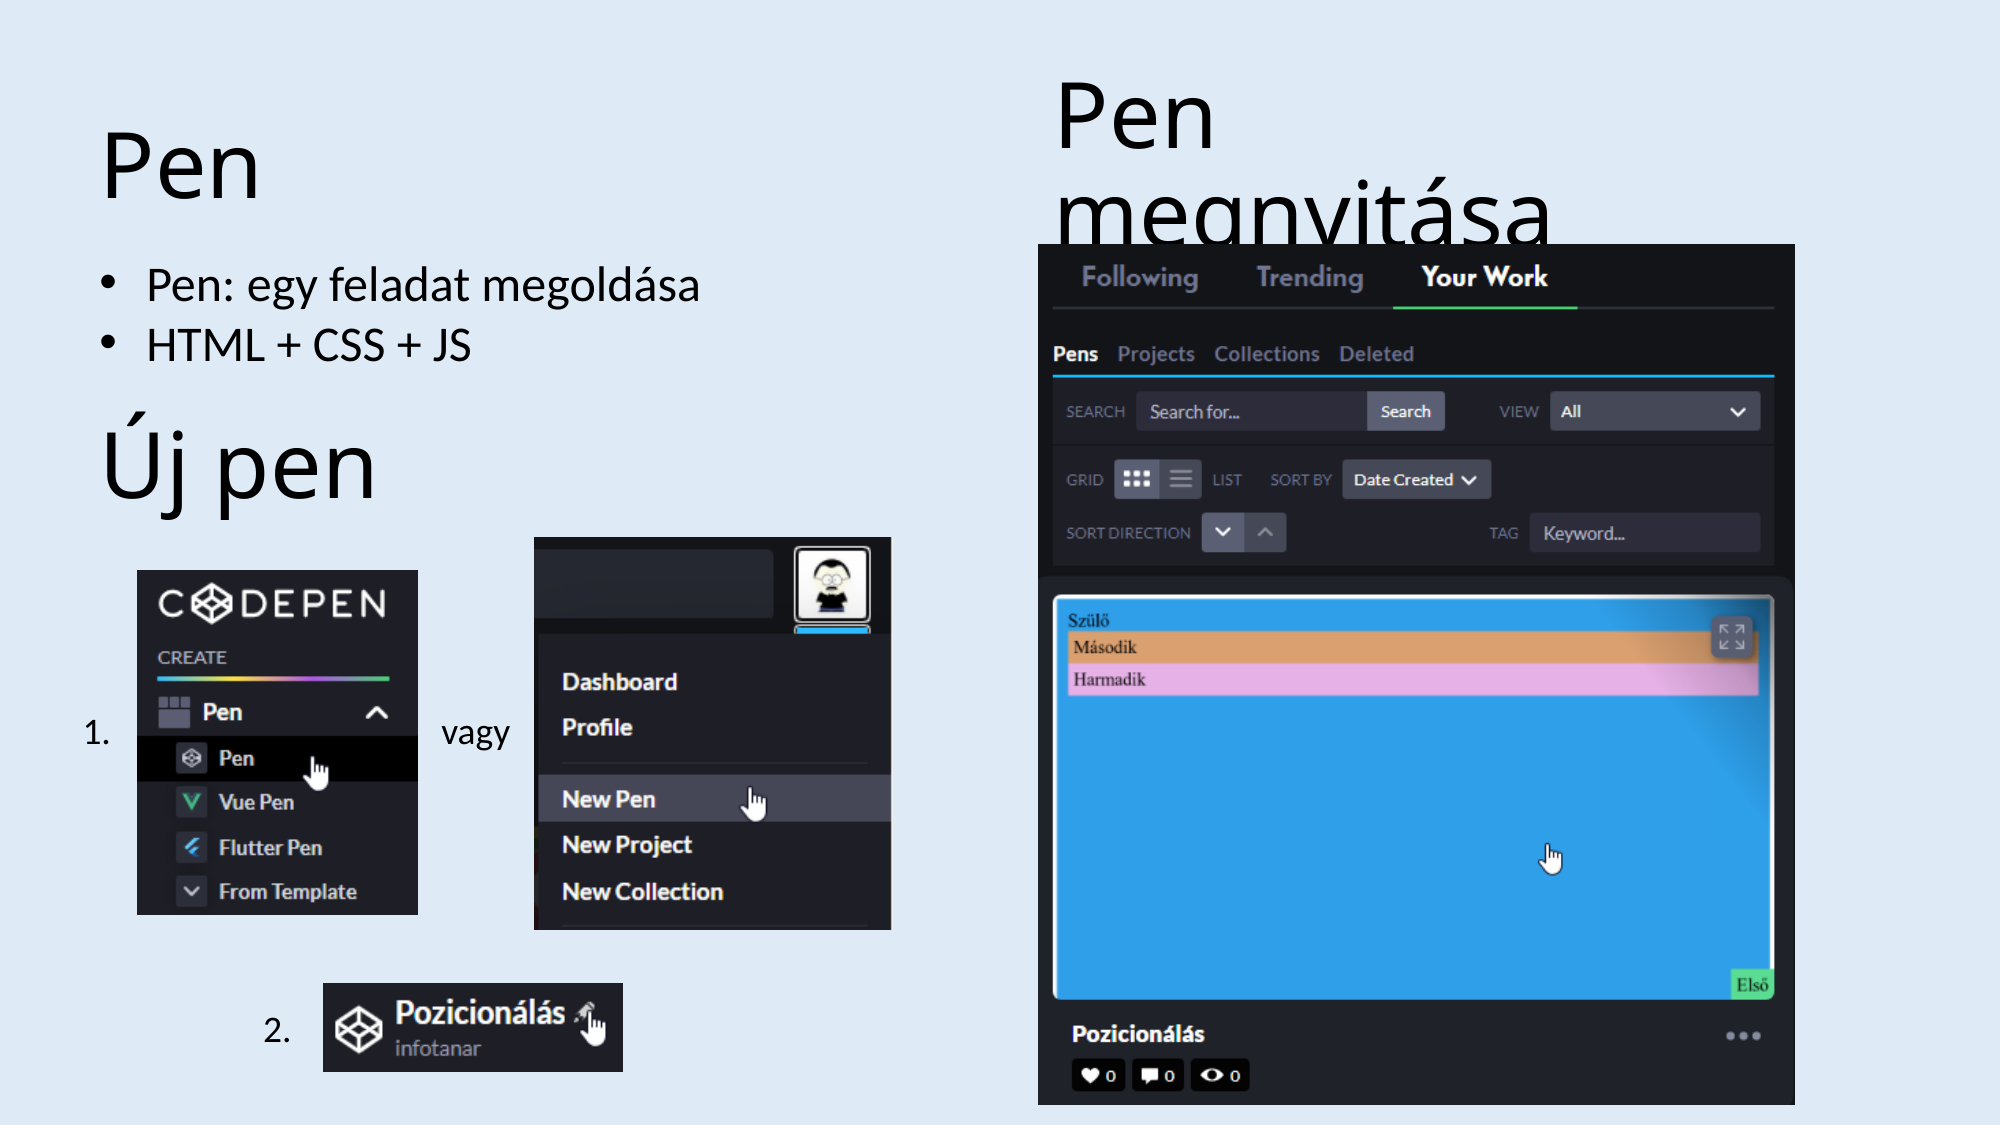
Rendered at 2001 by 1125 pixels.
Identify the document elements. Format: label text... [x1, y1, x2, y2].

text_box vagy [426, 699, 526, 760]
text_box Új pen [84, 401, 661, 538]
text_box 1. [67, 699, 126, 760]
picture [534, 537, 893, 930]
text_box 2. [248, 997, 307, 1057]
text_box Pen megnyitása [1038, 59, 1659, 244]
picture [1038, 244, 1795, 1105]
picture [137, 570, 418, 915]
text_box Pen: egy feladat megoldása HTML + CSS + JS [84, 244, 800, 379]
title Pen [84, 59, 714, 244]
picture [323, 983, 623, 1072]
